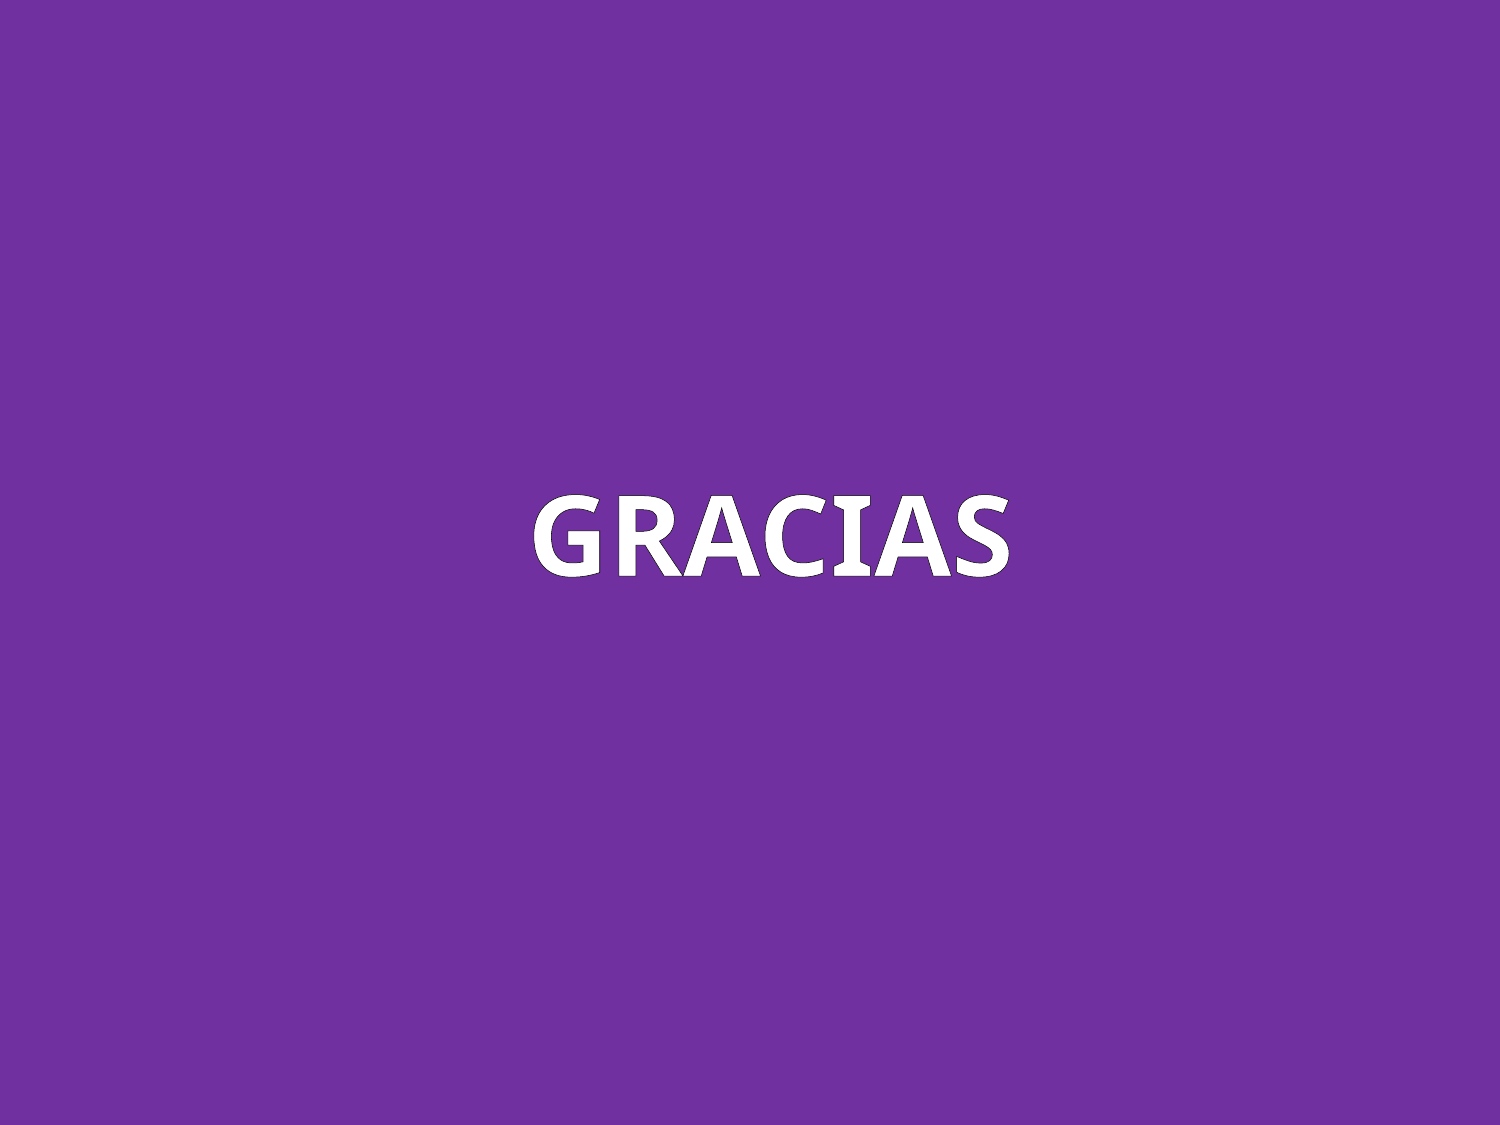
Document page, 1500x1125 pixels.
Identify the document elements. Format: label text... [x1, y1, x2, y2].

text_box gracias [395, 456, 1146, 606]
